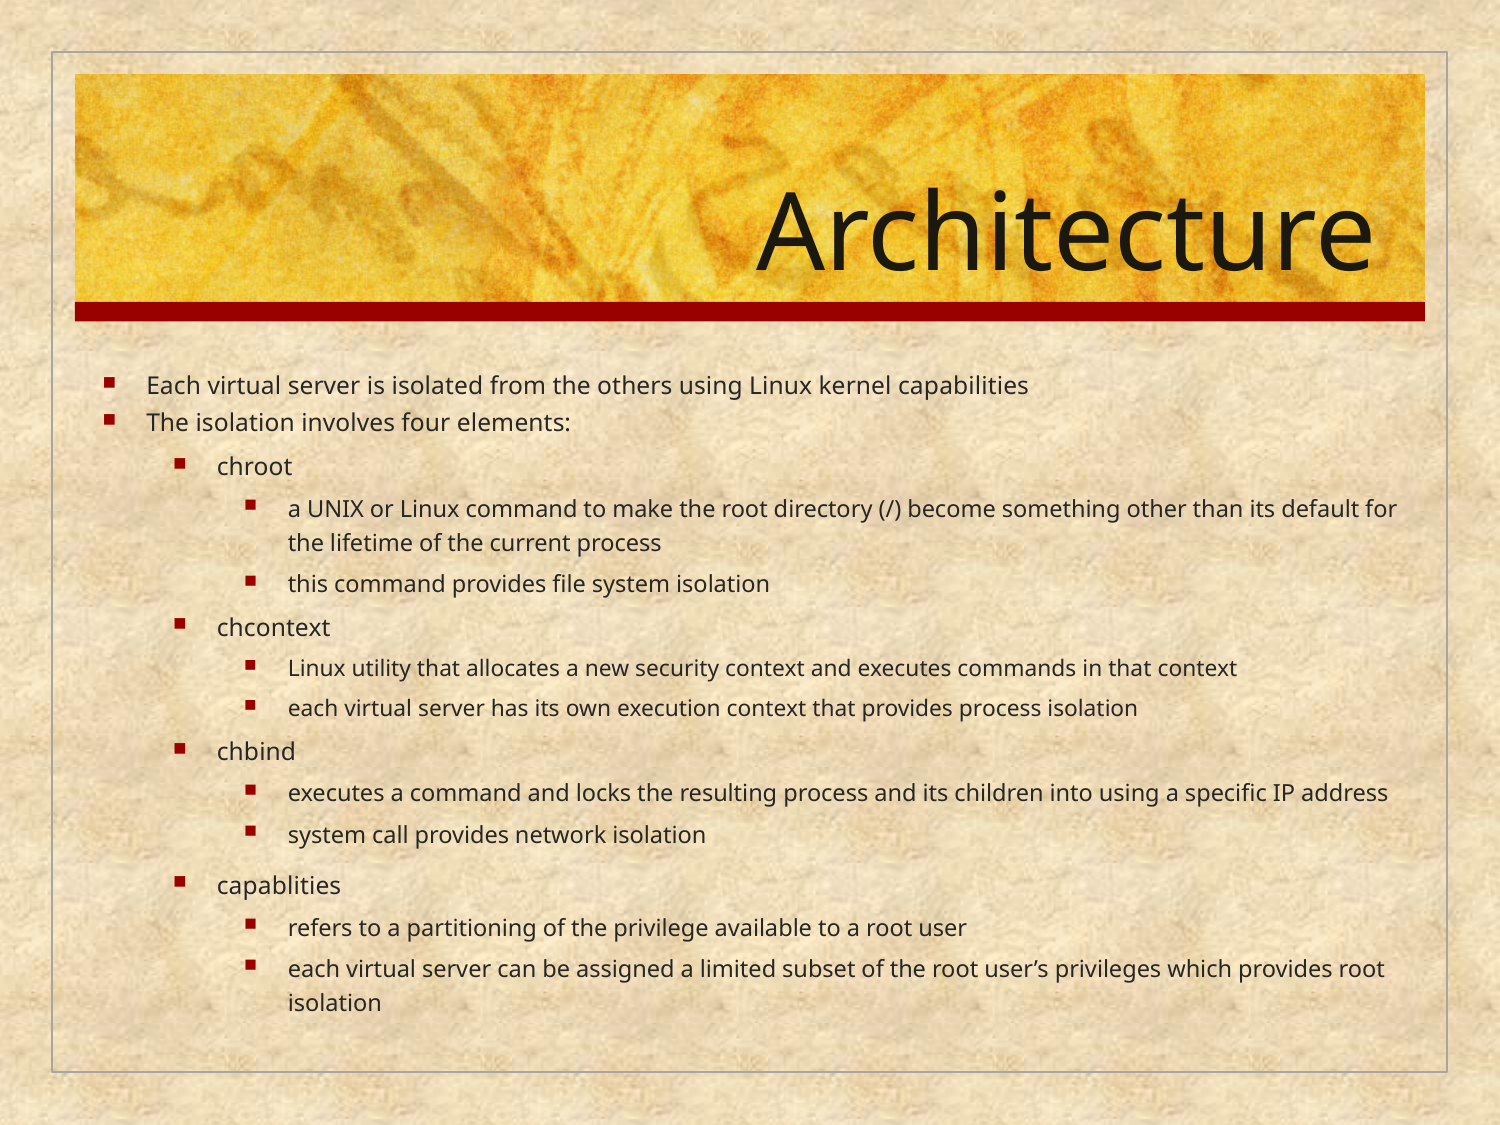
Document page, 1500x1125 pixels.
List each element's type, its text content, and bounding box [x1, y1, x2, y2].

text_box Each virtual server is isolated from the others using Linux kernel capabilities The isolation involves four elements: chroot a UNIX or Linux command to make the root directory (/) become something other than its default for the lifetime of the current process this command provides file system isolation chcontext Linux utility that allocates a new security context and executes commands in that context each virtual server has its own execution context that provides process isolation chbind executes a command and locks the resulting process and its children into using a specific IP address system call provides network isolation capablities refers to a partitioning of the privilege available to a root user each virtual server can be assigned a limited subset of the root user’s privileges which provides root isolation [87, 362, 1425, 1063]
picture [0, 0, 1500, 1125]
title Architecture [108, 74, 1392, 292]
